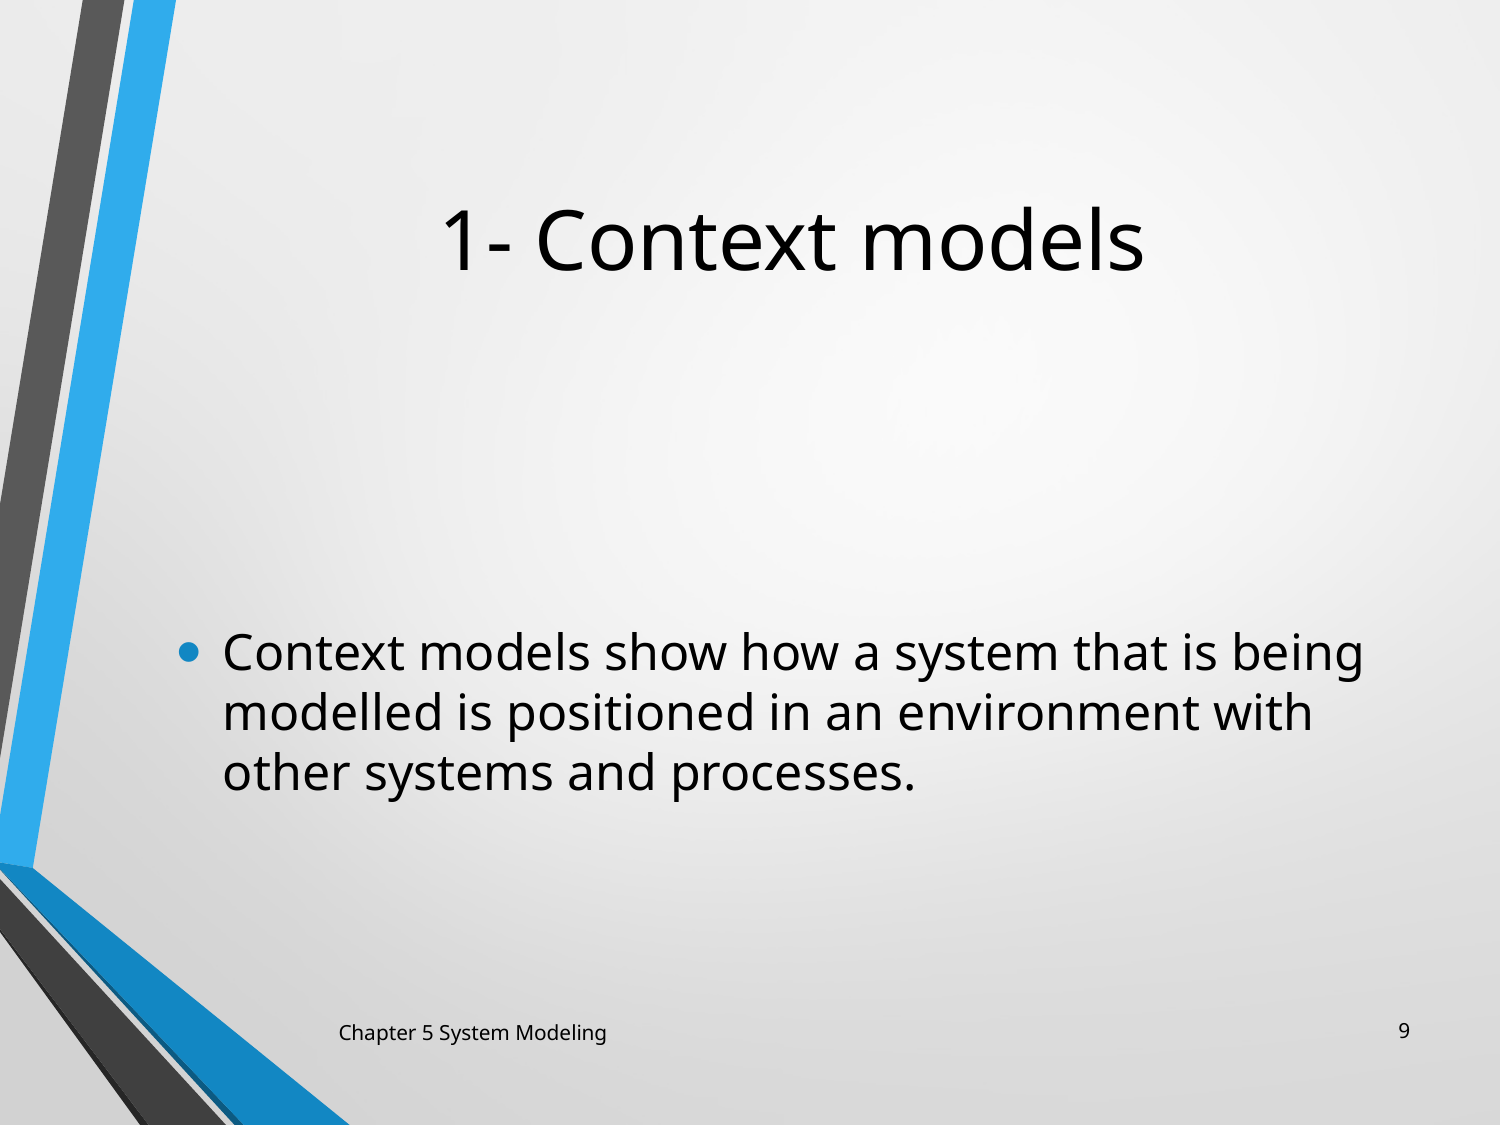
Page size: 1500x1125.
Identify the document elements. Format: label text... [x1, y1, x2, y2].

title 1- Context models [161, 75, 1425, 400]
list Context models show how a system that is being modelled is positioned in an environment with other systems and processes. [161, 437, 1425, 985]
slide_number 9 [1354, 1001, 1425, 1062]
footer Chapter 5 System Modeling [323, 1001, 1196, 1062]
